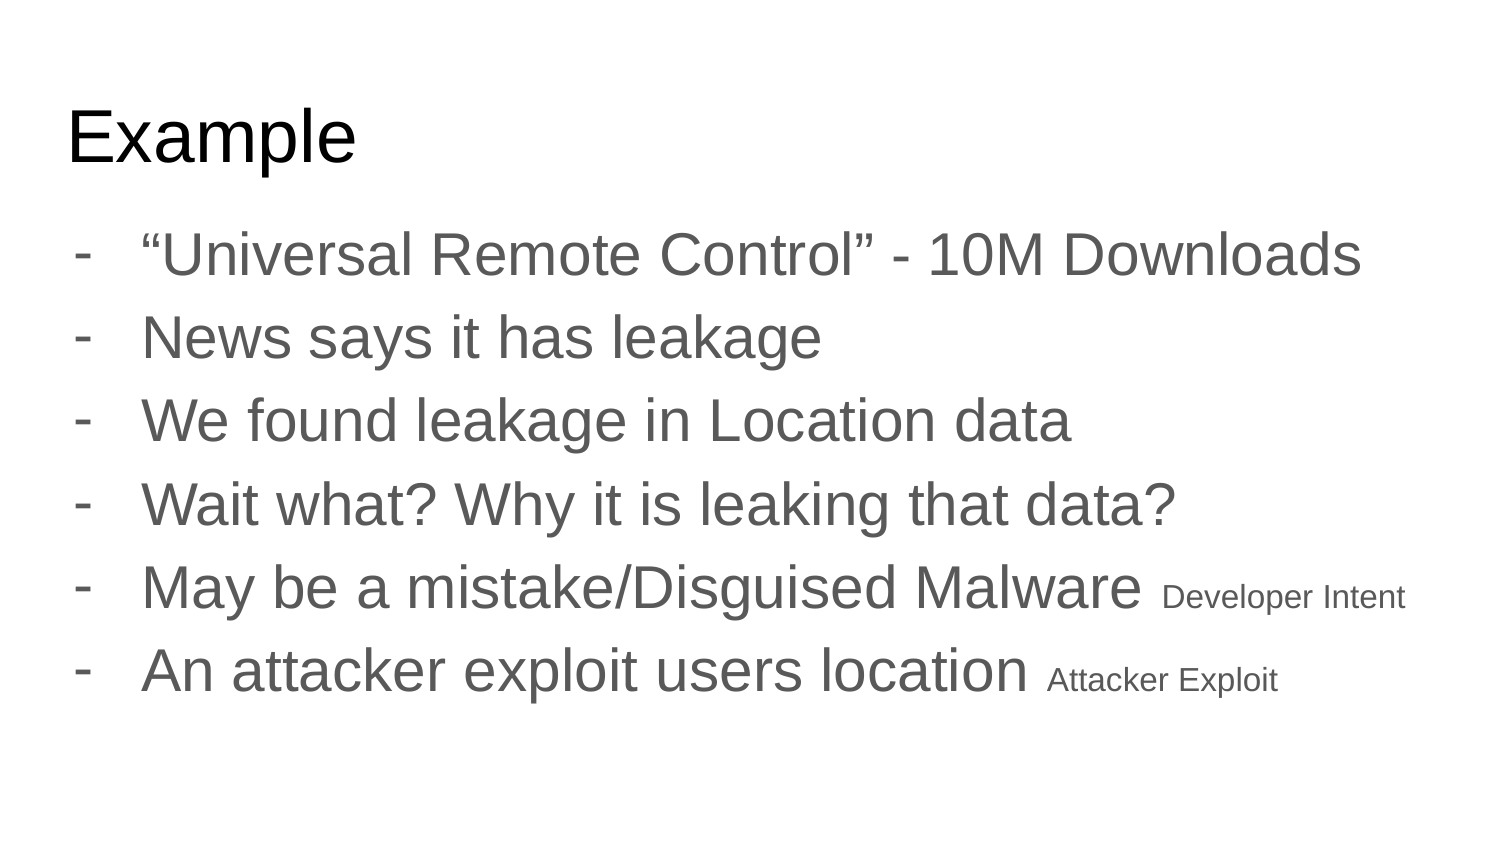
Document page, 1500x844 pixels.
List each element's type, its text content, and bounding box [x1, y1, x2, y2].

list “Universal Remote Control” - 10M Downloads News says it has leakage We found leakage in Location data Wait what? Why it is leaking that data? May be a mistake/Disguised Malware Developer Intent An attacker exploit users location Attacker Exploit [51, 189, 1449, 750]
title Example [51, 72, 1449, 167]
